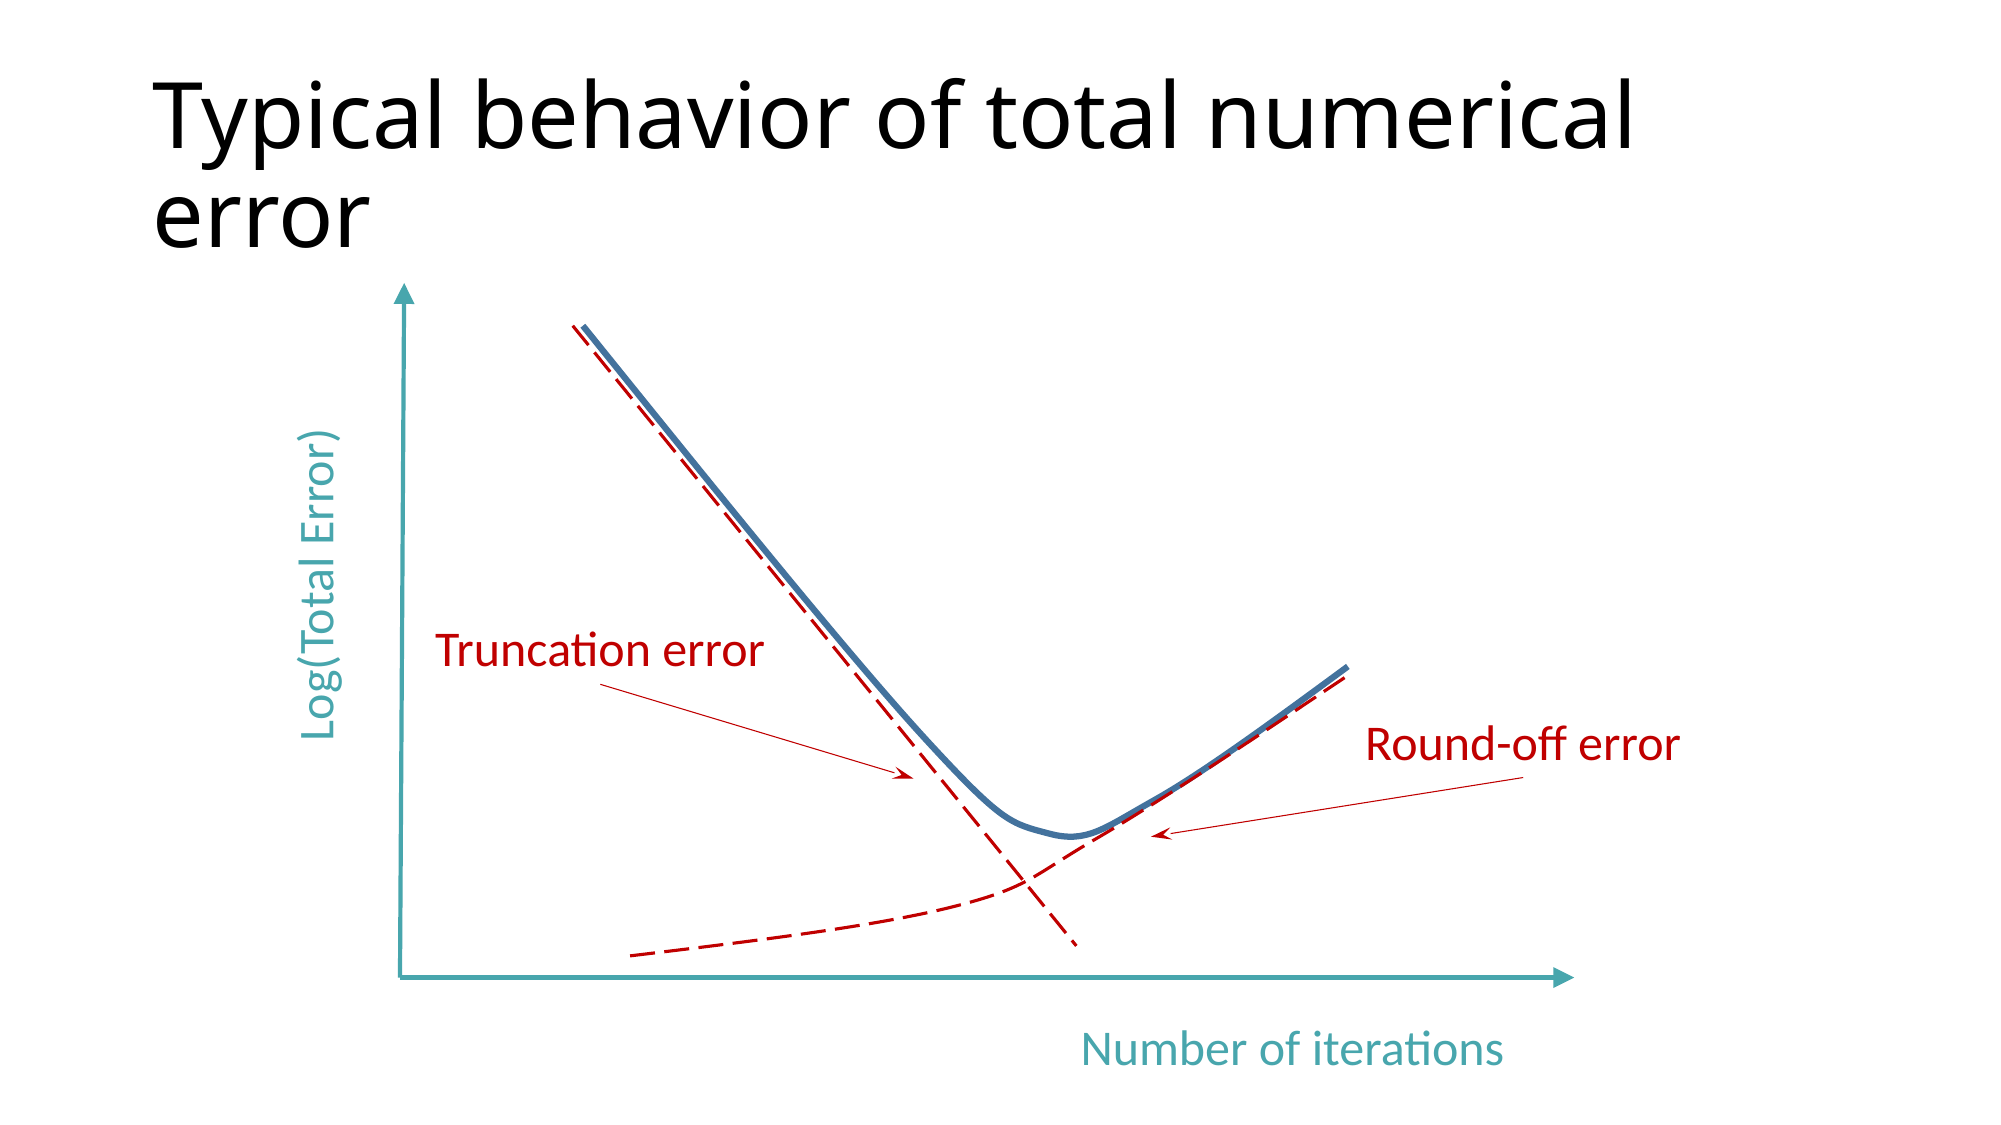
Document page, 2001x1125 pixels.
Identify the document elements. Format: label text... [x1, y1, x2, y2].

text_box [572, 325, 1077, 946]
text_box Number of iterations [1065, 1007, 1520, 1083]
text_box [628, 946, 712, 958]
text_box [399, 282, 405, 978]
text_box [1150, 778, 1524, 837]
text_box Log(Total Error) [275, 413, 351, 756]
text_box Round-off error [1350, 702, 1697, 778]
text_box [600, 685, 914, 779]
title Typical behavior of total numerical error [137, 59, 1863, 278]
text_box [1077, 676, 1346, 852]
text_box [1077, 545, 1349, 781]
text_box Truncation error [420, 609, 572, 685]
